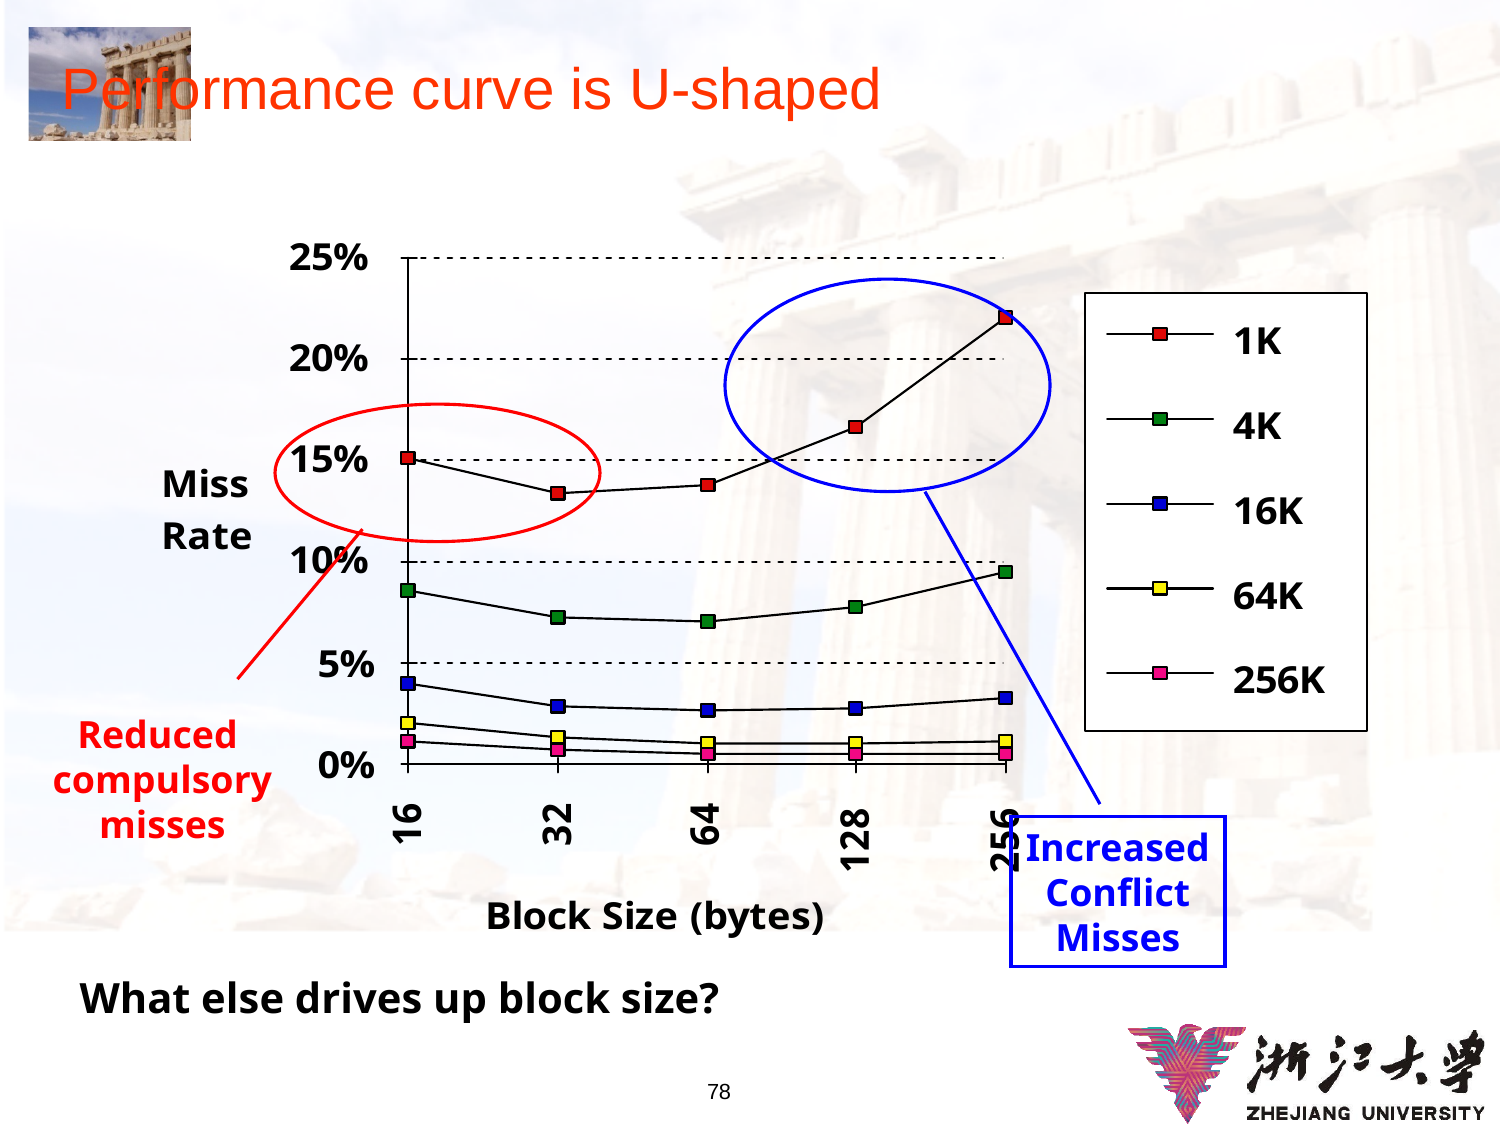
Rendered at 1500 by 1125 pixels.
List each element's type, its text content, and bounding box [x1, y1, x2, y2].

text_box What else drives up block size? [64, 964, 915, 1029]
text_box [724, 278, 1226, 971]
picture [0, 0, 1500, 1125]
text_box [49, 403, 601, 855]
title Performance curve is U-shaped [46, 0, 1500, 173]
